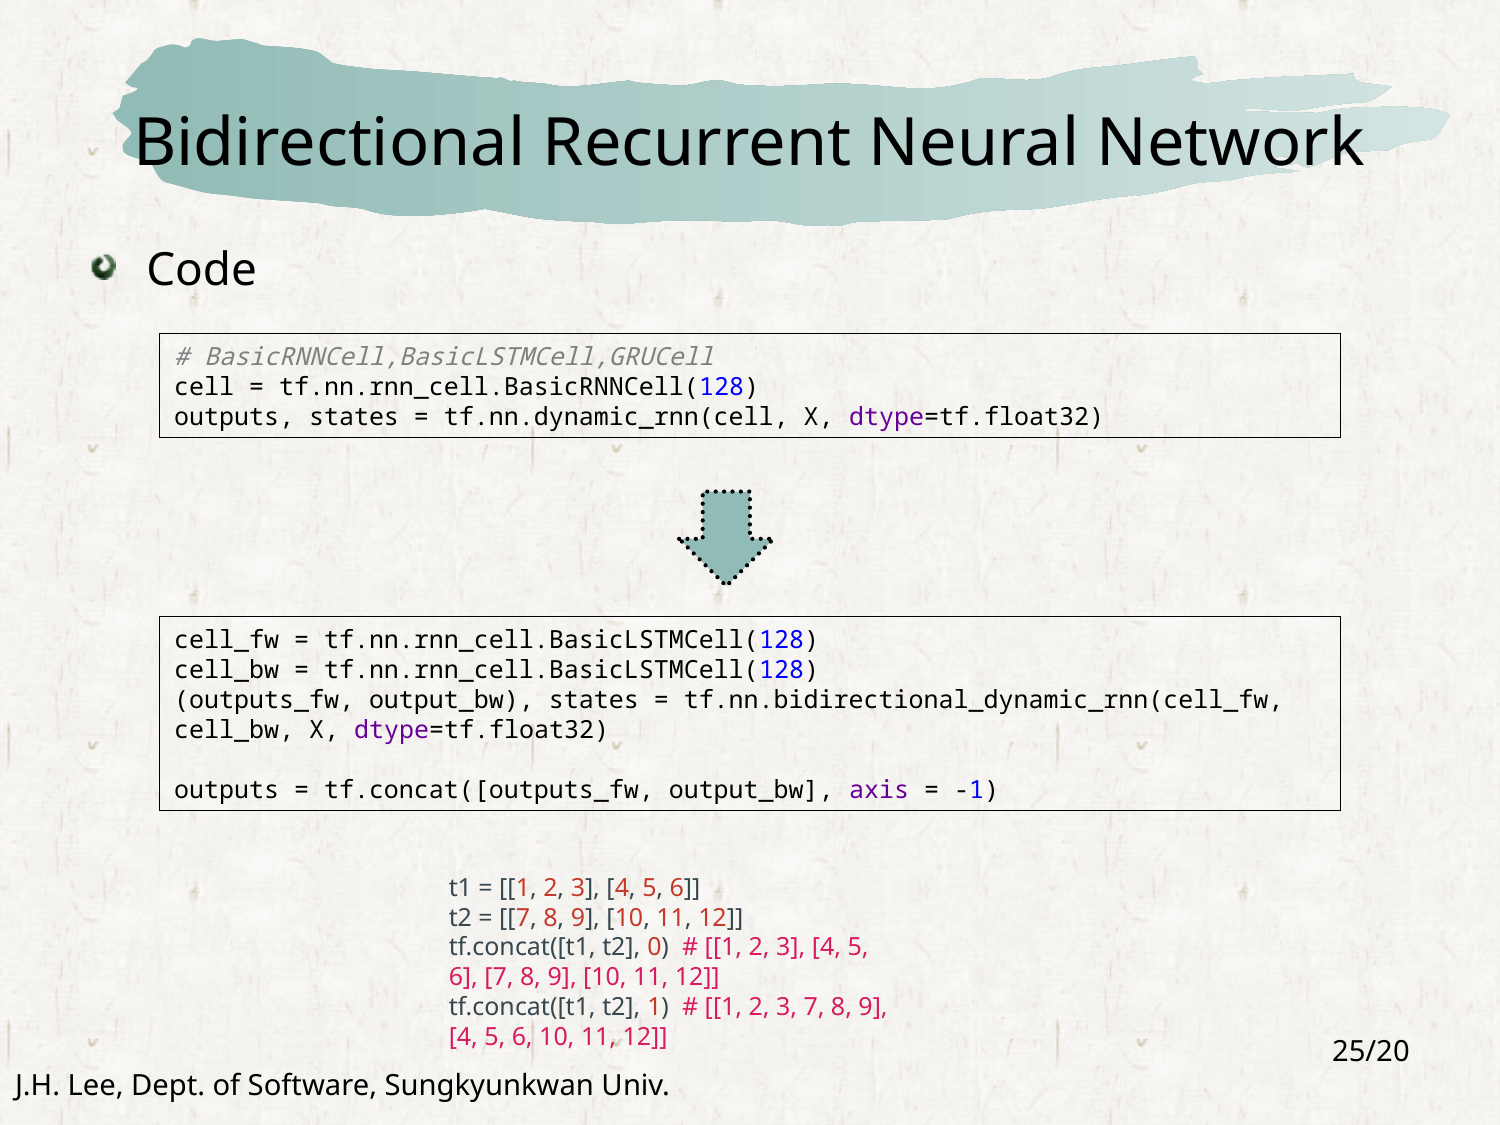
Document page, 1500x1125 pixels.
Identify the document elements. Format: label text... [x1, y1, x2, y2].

slide_number 25/20 [1074, 1024, 1426, 1103]
picture [90, 253, 116, 280]
text_box [679, 491, 774, 587]
title Bidirectional Recurrent Neural Network [75, 45, 1425, 231]
list Code [75, 231, 1425, 1005]
picture [0, 0, 1500, 1125]
footer J.H. Lee, Dept. of Software, Sungkyunkwan Univ. [0, 1058, 762, 1102]
text_box cell_fw = tf.nn.rnn_cell.BasicLSTMCell(128) cell_bw = tf.nn.rnn_cell.BasicLSTMCell(128) (outputs_fw, output_bw), states = tf.nn.bidirectional_dynamic_rnn(cell_fw, cell_bw, X, dtype=tf.float32) outputs = tf.concat([outputs_fw, output_bw], axis = -1) [159, 616, 1341, 811]
text_box t1 = [[1, 2, 3], [4, 5, 6]] t2 = [[7, 8, 9], [10, 11, 12]] tf.concat([t1, t2], 0) # [[1, 2, 3], [4, 5, 6], [7, 8, 9], [10, 11, 12]] tf.concat([t1, t2], 1) # [[1, 2, 3, 7, 8, 9], [4, 5, 6, 10, 11, 12]] [434, 863, 919, 1059]
text_box # BasicRNNCell,BasicLSTMCell,GRUCell cell = tf.nn.rnn_cell.BasicRNNCell(128) outputs, states = tf.nn.dynamic_rnn(cell, X, dtype=tf.float32) [159, 333, 1341, 438]
